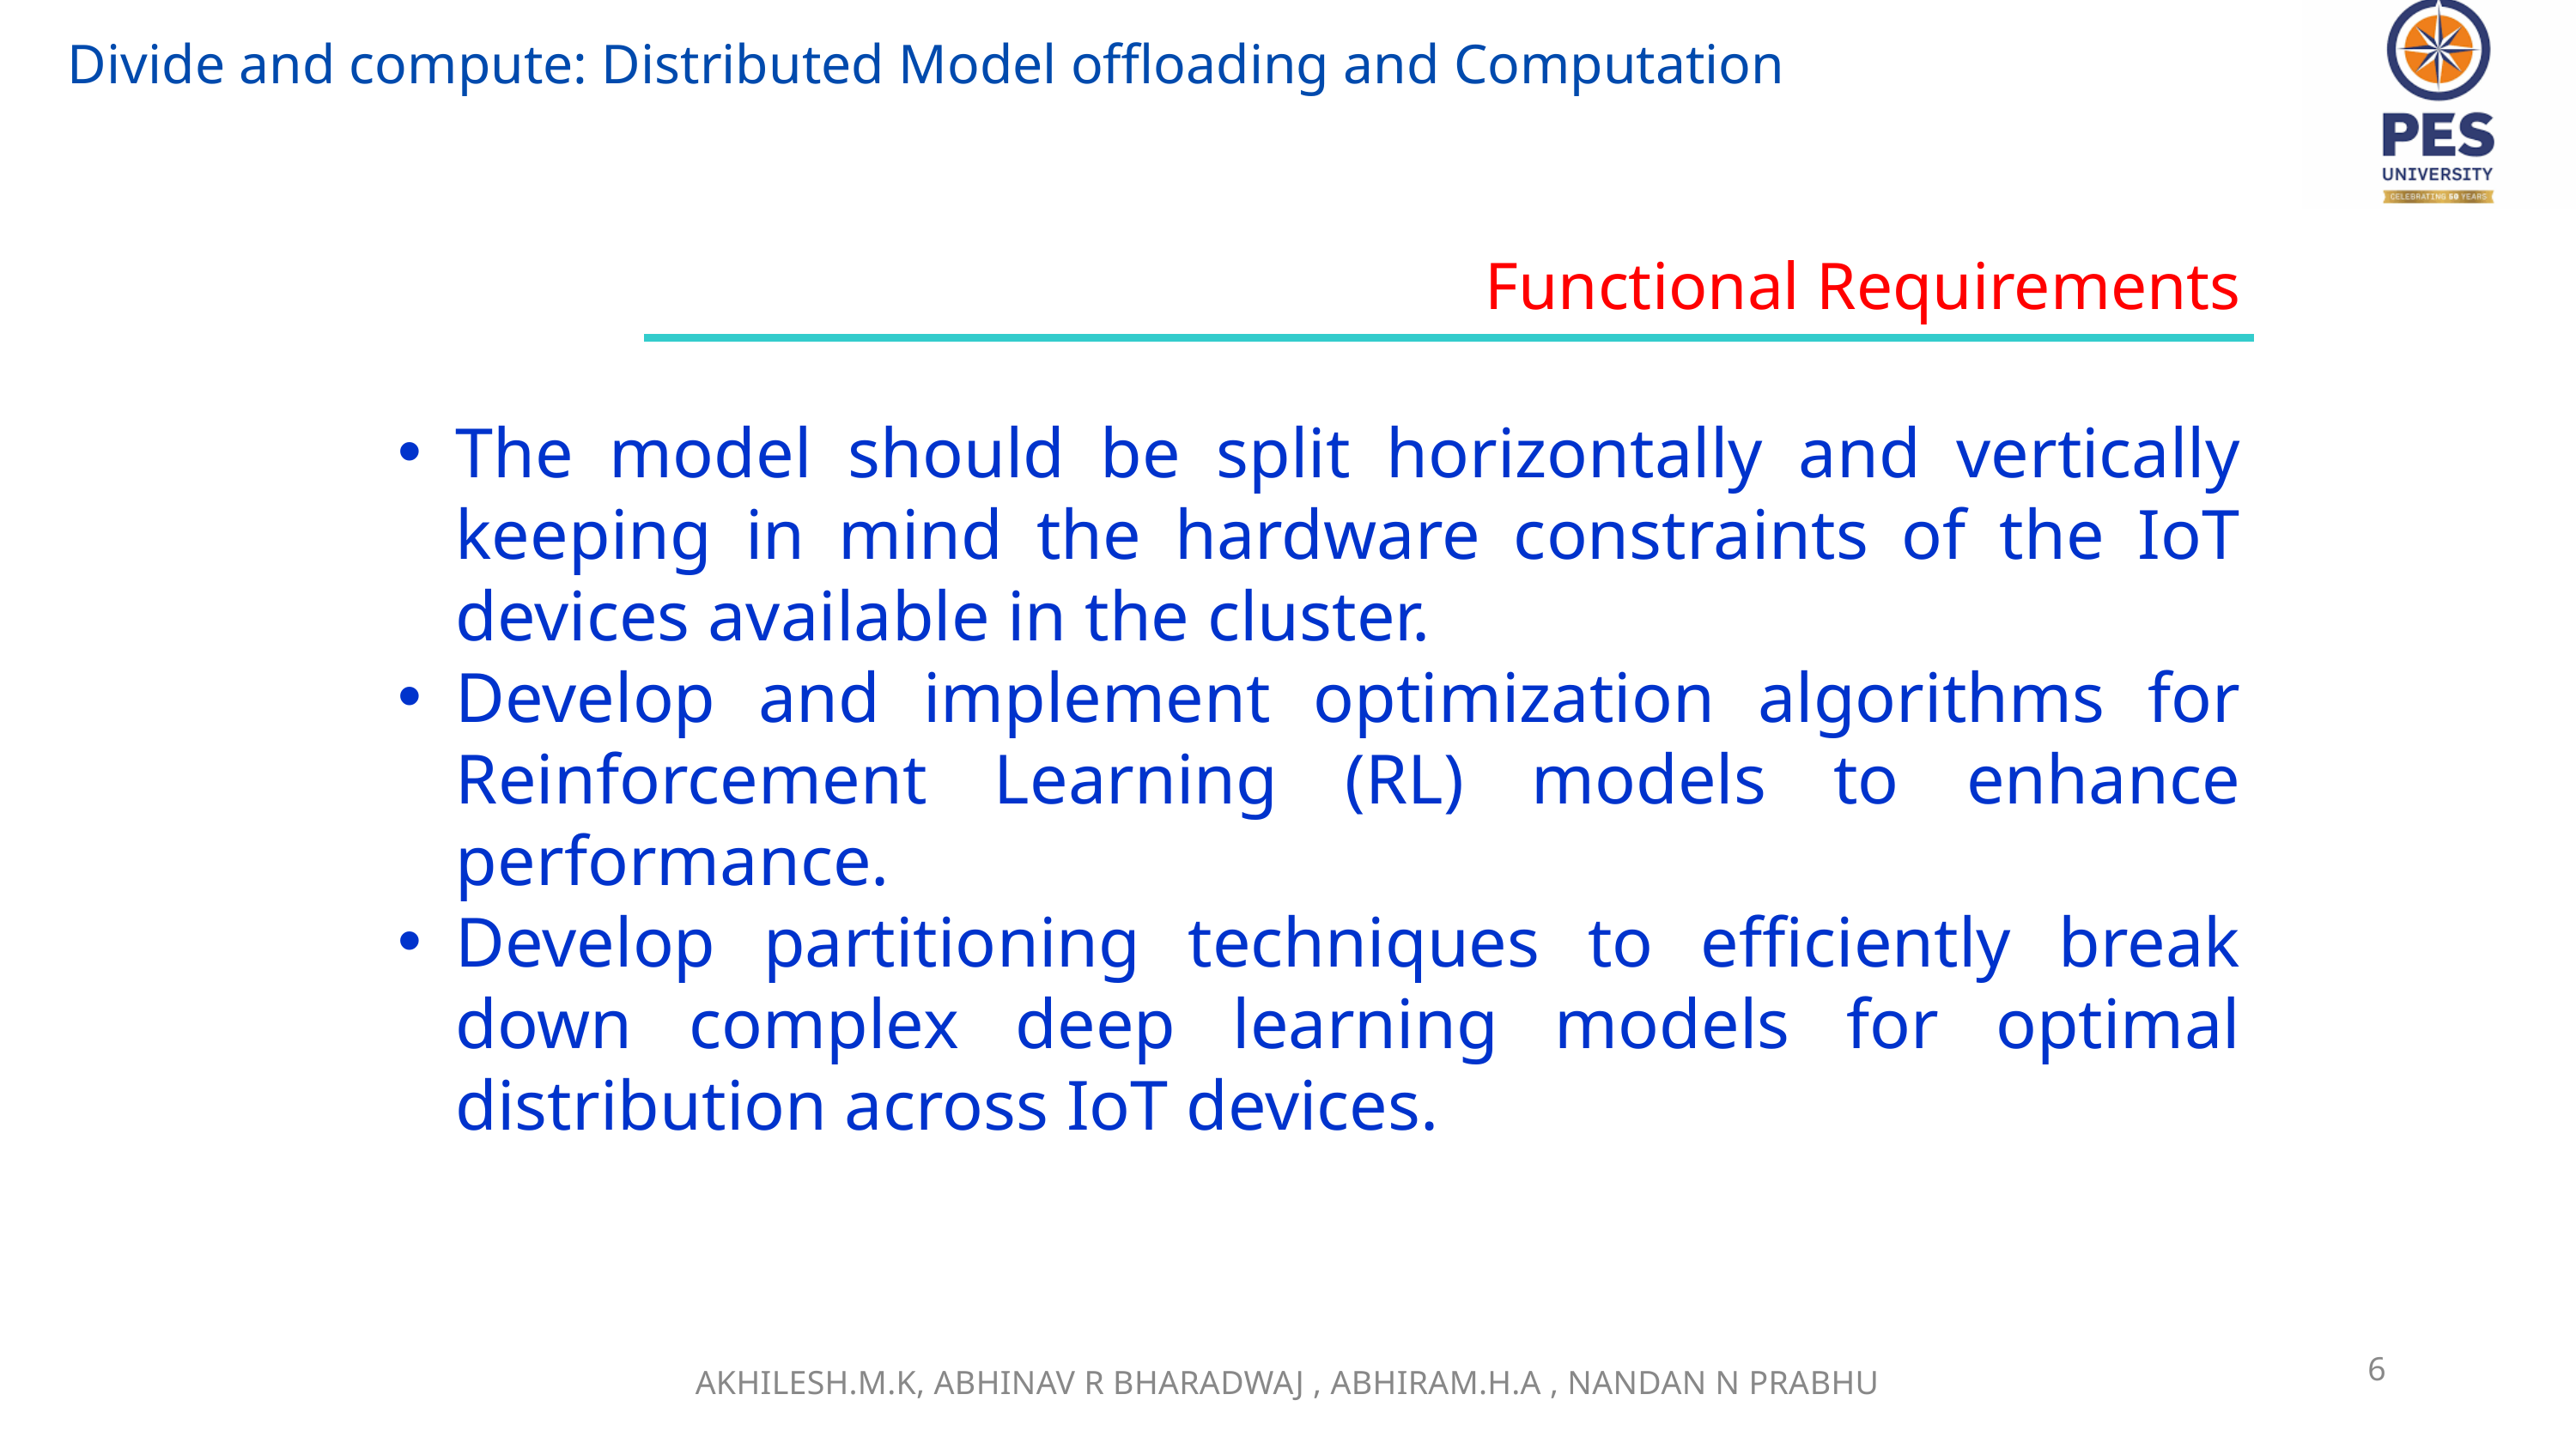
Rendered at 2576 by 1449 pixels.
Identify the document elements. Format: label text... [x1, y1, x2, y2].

text_box [2302, 0, 2576, 209]
text_box 6 [1832, 1349, 2386, 1388]
text_box AKHILESH.M.K, ABHINAV R BHARADWAJ , ABHIRAM.H.A , NANDAN N PRABHU [689, 1362, 1886, 1401]
text_box Functional Requirements [766, 245, 2241, 323]
text_box Divide and compute: Distributed Model offloading and Computation [46, 30, 1807, 95]
text_box The model should be split horizontally and vertically keeping in mind the hardware constraints of the IoT devices available in the cluster. Develop and implement optimization algorithms for Reinforcement Learning (RL) models to enhance performance. Develop partitioning techniques to efficiently break down complex deep learning models for optimal distribution across IoT devices. [340, 409, 2241, 1144]
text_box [643, 333, 2255, 343]
